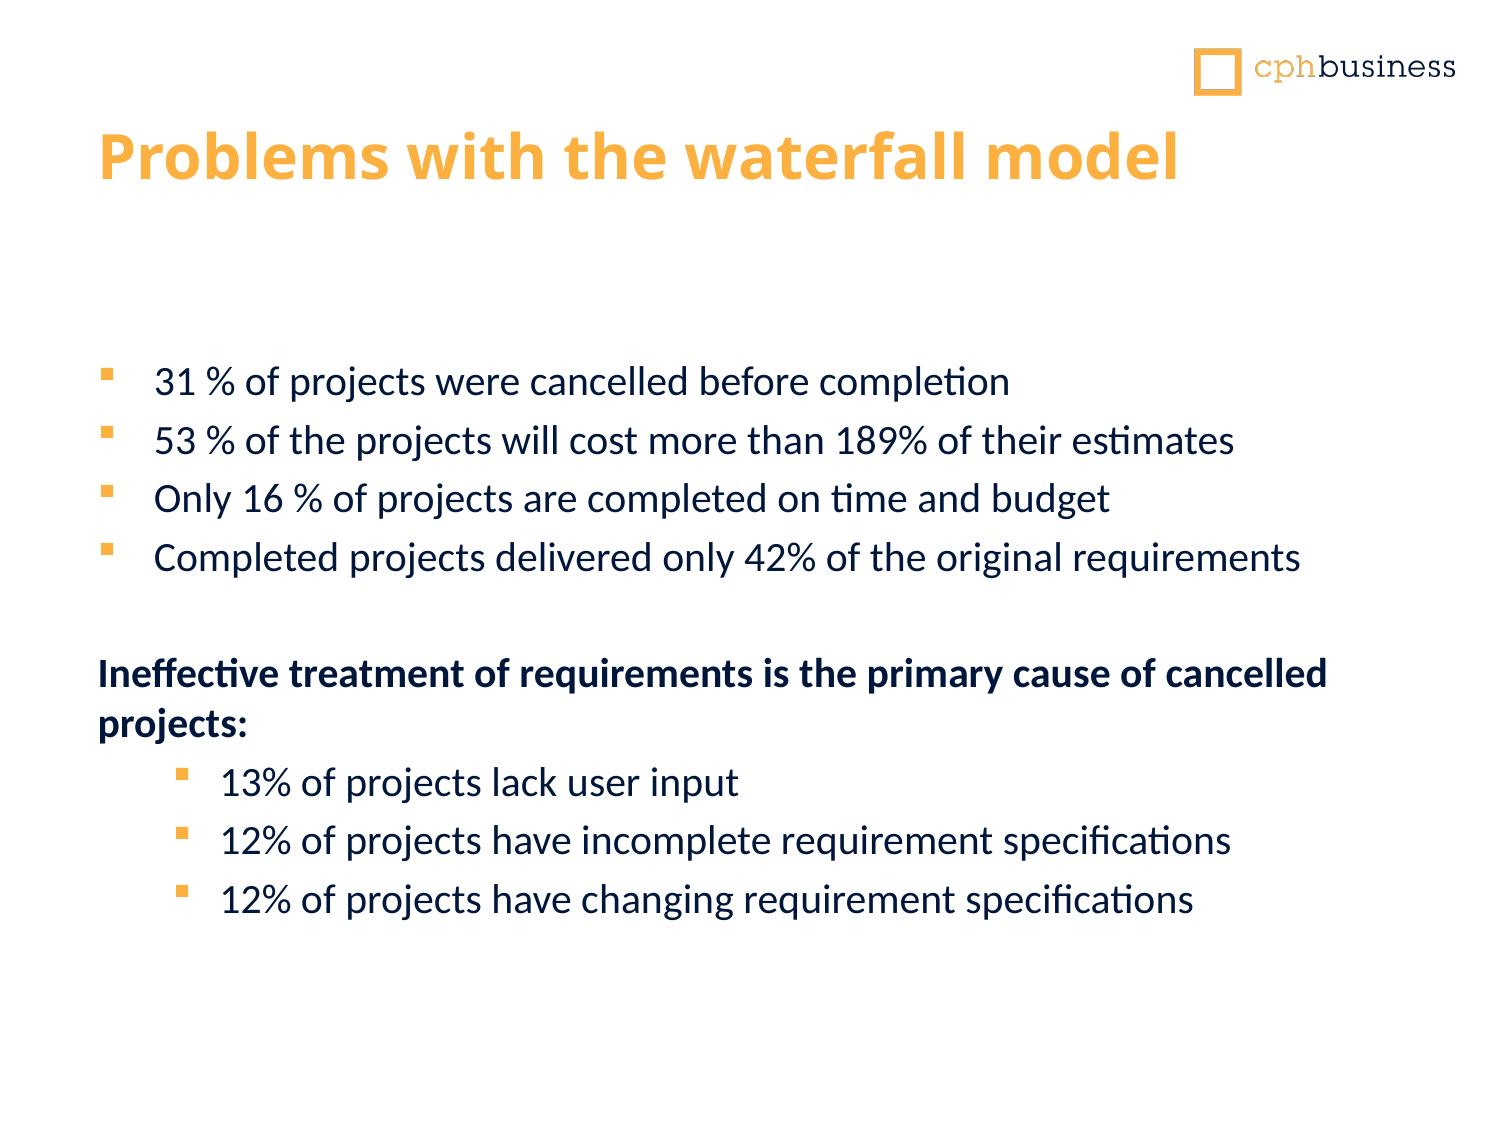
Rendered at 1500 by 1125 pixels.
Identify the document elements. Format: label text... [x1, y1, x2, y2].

list Problems with the waterfall model [83, 109, 1411, 298]
picture [1147, 1, 1500, 143]
list 31 % of projects were cancelled before completion 53 % of the projects will cost more than 189% of their estimates Only 16 % of projects are completed on time and budget Completed projects delivered only 42% of the original requirements Ineffective treatment of requirements is the primary cause of cancelled projects: 13% of projects lack user input 12% of projects have incomplete requirement specifications 12% of projects have changing requirement specifications [83, 347, 1411, 1059]
